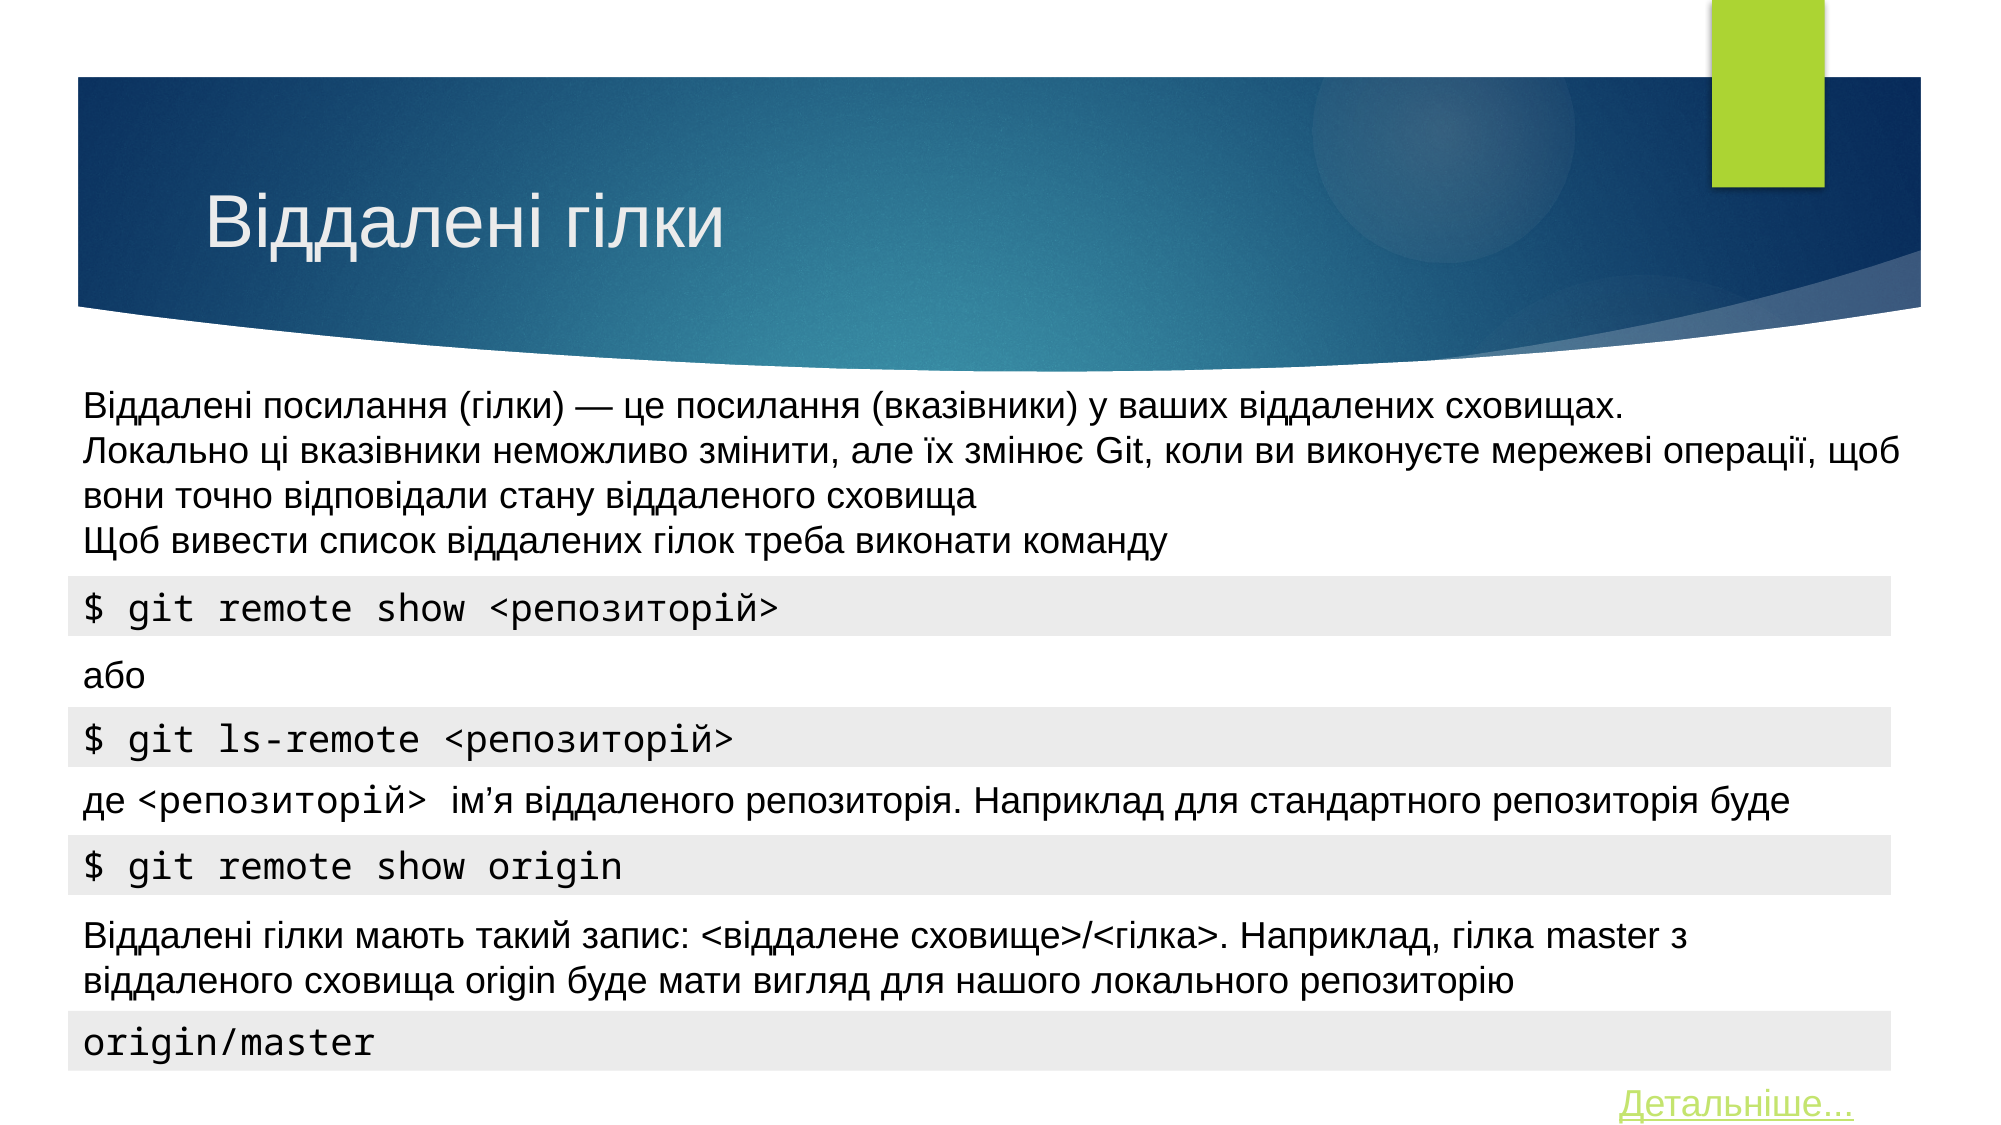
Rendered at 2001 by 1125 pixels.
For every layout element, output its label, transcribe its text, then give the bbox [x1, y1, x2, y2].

text_box Віддалені посилання (гілки) — це посилання (вказівники) у ваших віддалених сховищах. Локально ці вказівники неможливо змінити, але їх змінює Git, коли ви виконуєте мережеві операції, щоб вони точно відповідали стану віддаленого сховища Щоб вивести список віддалених гілок треба виконати команду [68, 373, 1917, 569]
text_box $ git ls-remote <репозиторій> [68, 707, 1891, 767]
text_box Віддалені гілки мають такий запис: <віддалене сховище>/<гілка>. Наприклад, гілка master з віддаленого сховища origin буде мати вигляд для нашого локального репозиторію [68, 904, 1838, 1009]
text_box Детальніше... [1604, 1071, 1906, 1125]
text_box де <репозиторій> ім’я віддаленого репозиторія. Наприклад для стандартного репозиторія буде [68, 768, 1932, 829]
text_box origin/master [68, 1010, 1891, 1071]
text_box або [68, 643, 1069, 704]
text_box $ git remote show <репозиторій> [68, 576, 1891, 636]
title Віддалені гілки [189, 159, 1627, 276]
text_box $ git remote show origin [68, 835, 1891, 895]
